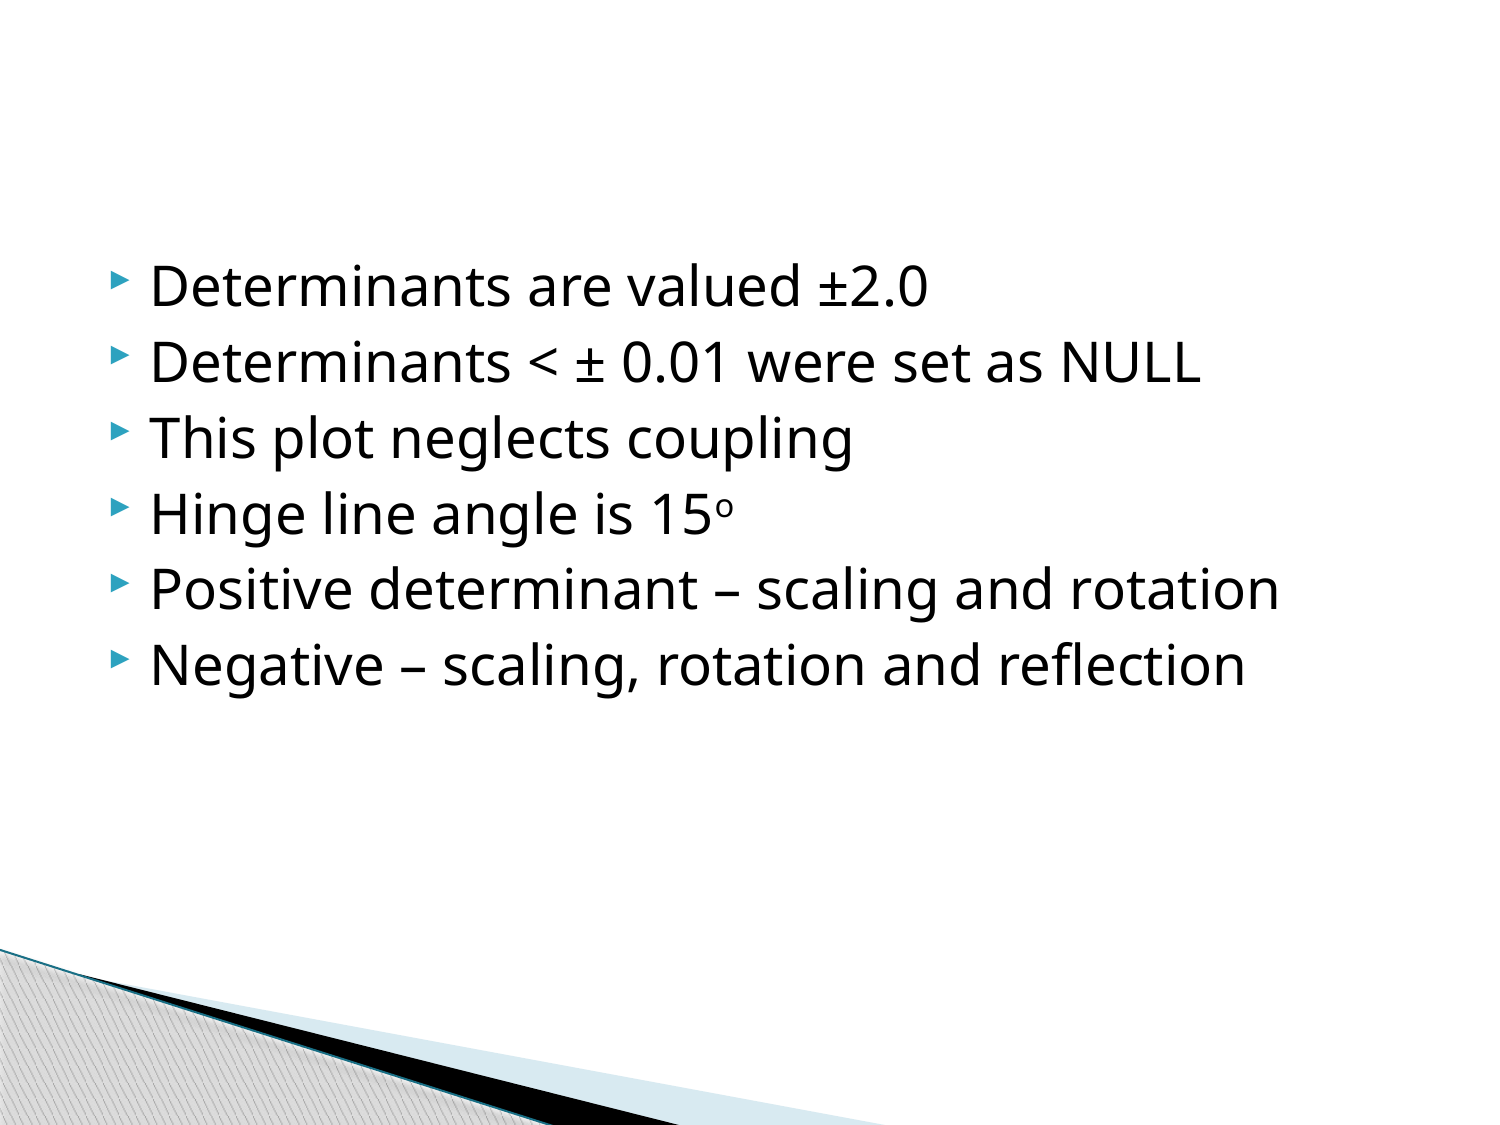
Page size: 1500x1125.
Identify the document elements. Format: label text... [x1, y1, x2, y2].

list Determinants are valued ±2.0 Determinants < ± 0.01 were set as NULL This plot neglects coupling Hinge line angle is 15o Positive determinant – scaling and rotation Negative – scaling, rotation and reflection [75, 243, 1425, 986]
